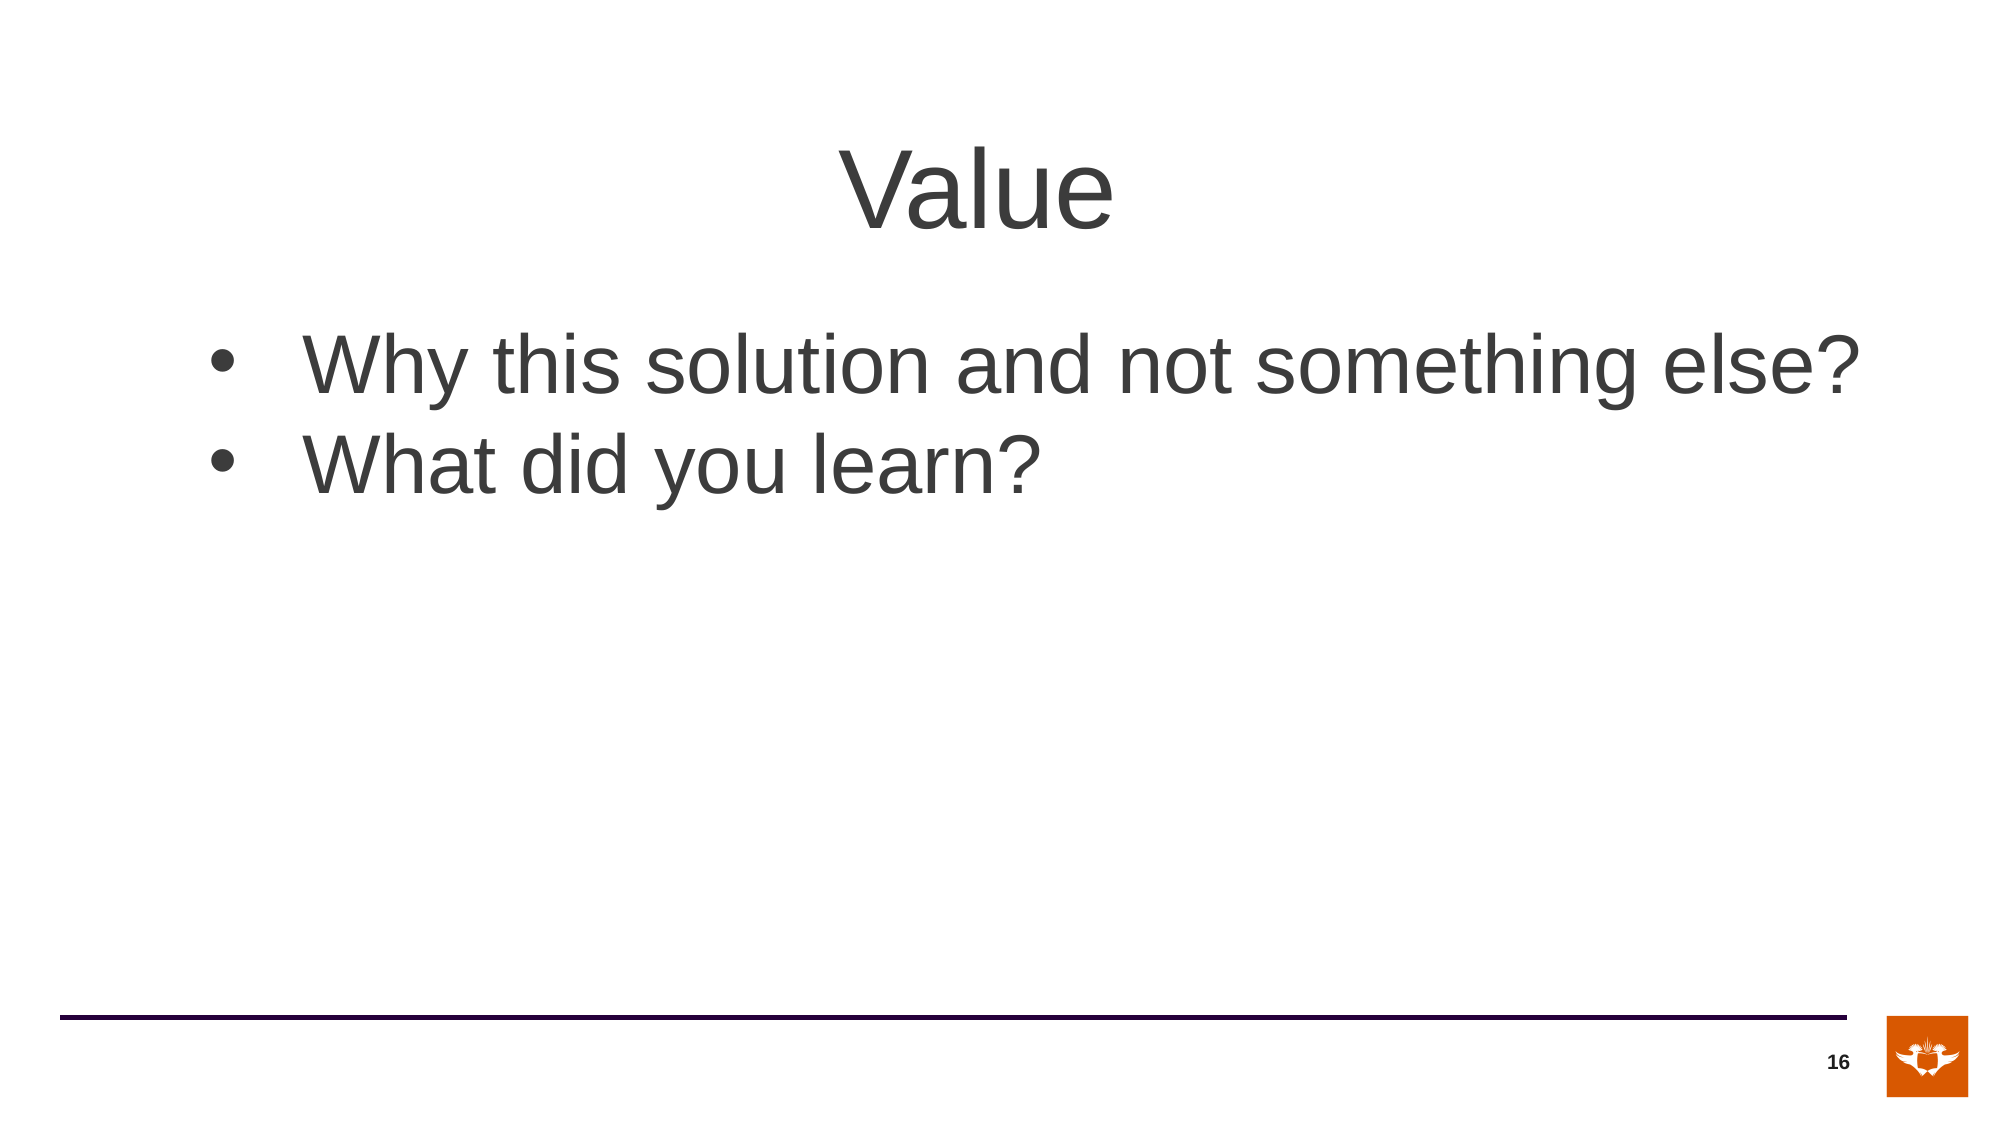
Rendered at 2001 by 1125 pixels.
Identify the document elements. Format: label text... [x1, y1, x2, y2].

text_box Value [822, 108, 1133, 259]
text_box Why this solution and not something else? What did you learn? [193, 302, 1890, 718]
picture [1885, 1014, 1970, 1099]
